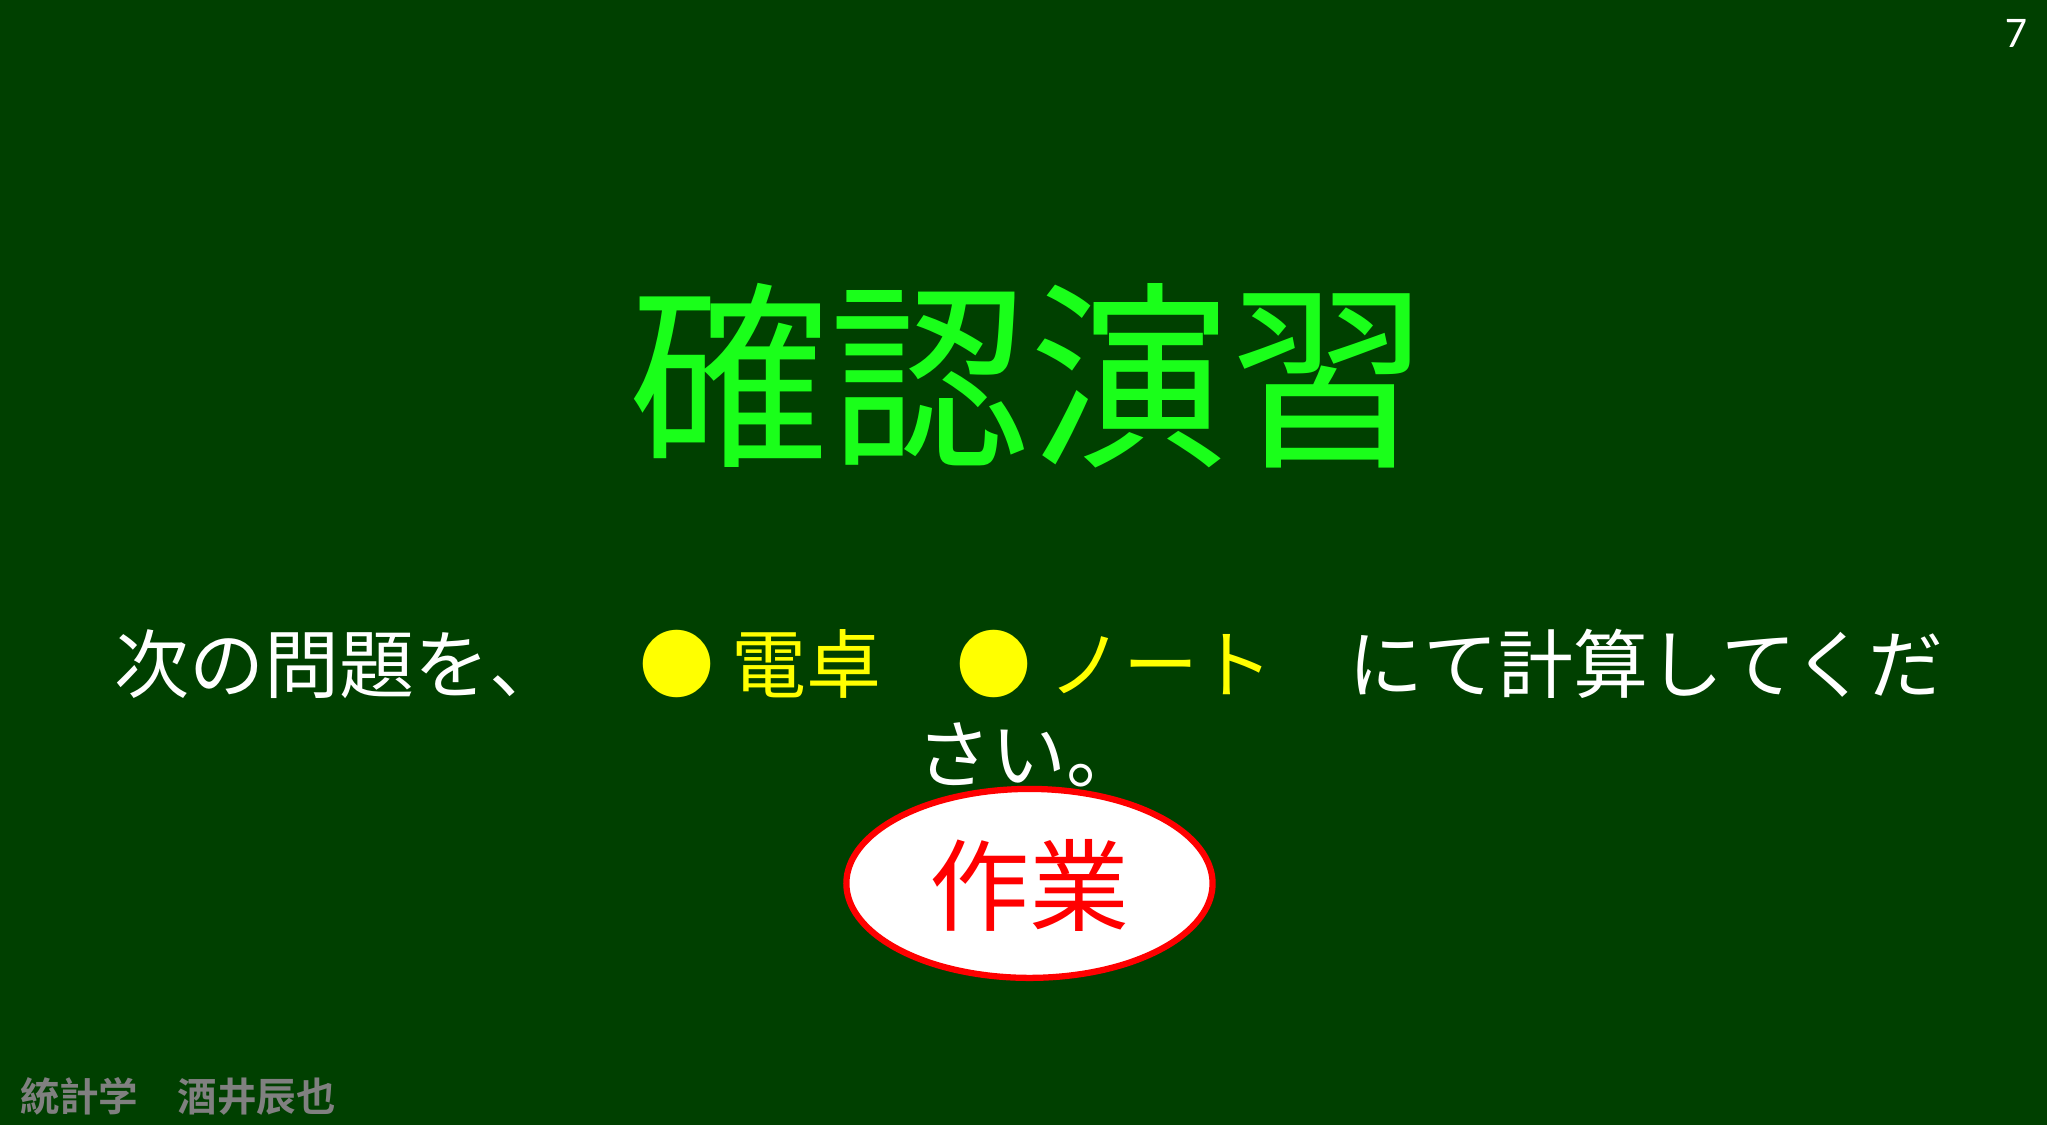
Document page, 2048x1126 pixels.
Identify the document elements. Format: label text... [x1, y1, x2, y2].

slide_number 7 [1894, 0, 2048, 60]
text_box 次の問題を、 ● 電卓 ● ノート にて計算してください。 [90, 609, 1969, 805]
text_box 確認演習 [267, 243, 1792, 499]
footer 統計学 酒井辰也 [0, 1065, 460, 1126]
text_box 作業 [844, 786, 1215, 980]
